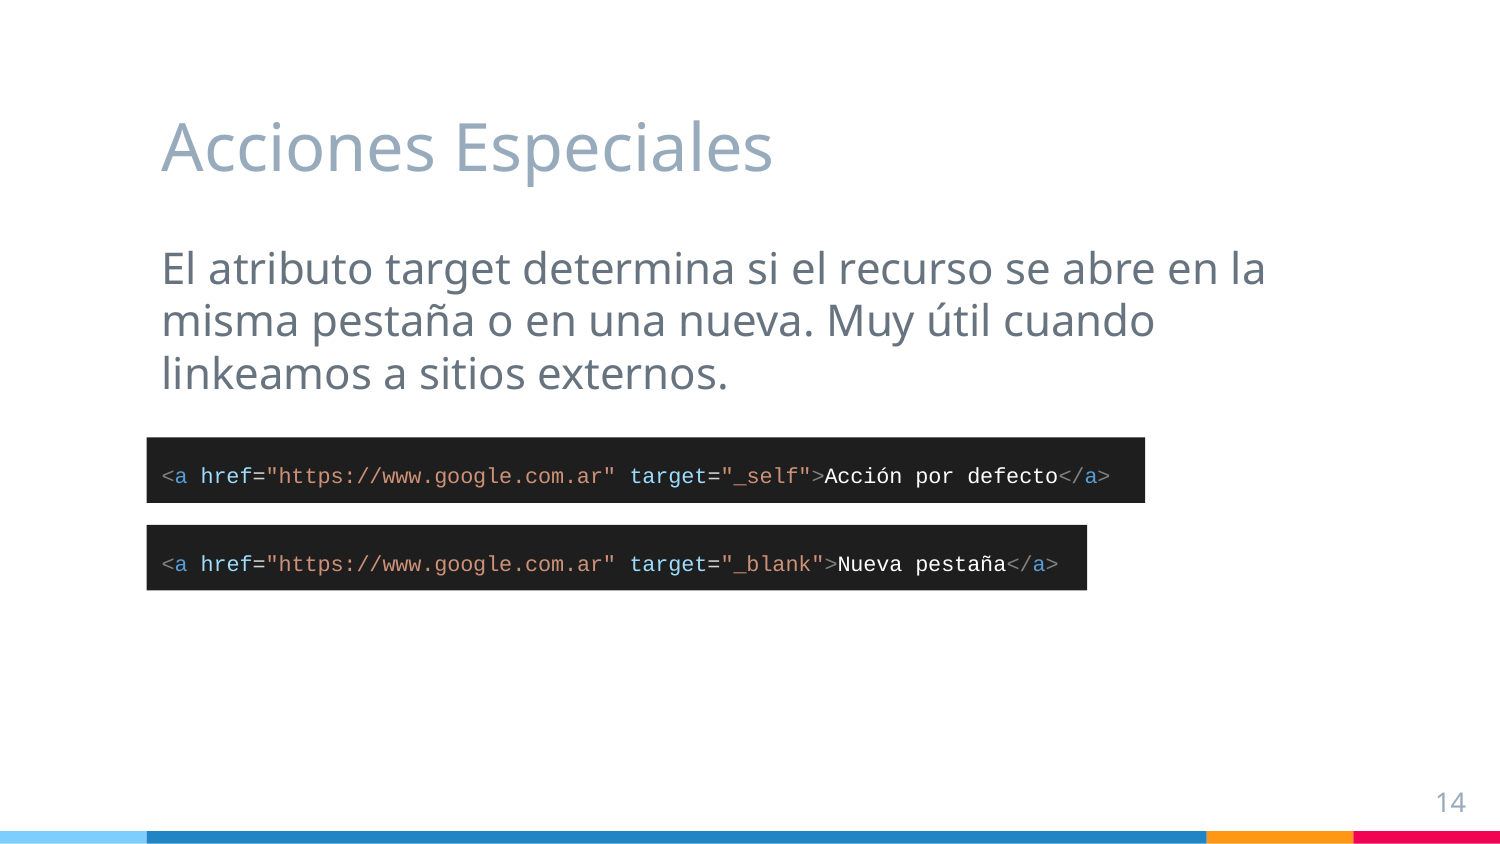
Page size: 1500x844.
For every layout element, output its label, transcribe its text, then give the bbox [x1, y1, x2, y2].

title Acciones Especiales [146, 58, 1207, 200]
text_box <a href="https://www.google.com.ar" target="_self">Acción por defecto</a> [146, 437, 1146, 503]
list El atributo target determina si el recurso se abre en la misma pestaña o en una nueva. Muy útil cuando linkeamos a sitios externos. [146, 225, 1352, 377]
slide_number ‹#› [1391, 770, 1482, 822]
text_box <a href="https://www.google.com.ar" target="_blank">Nueva pestaña</a> [146, 524, 1088, 591]
